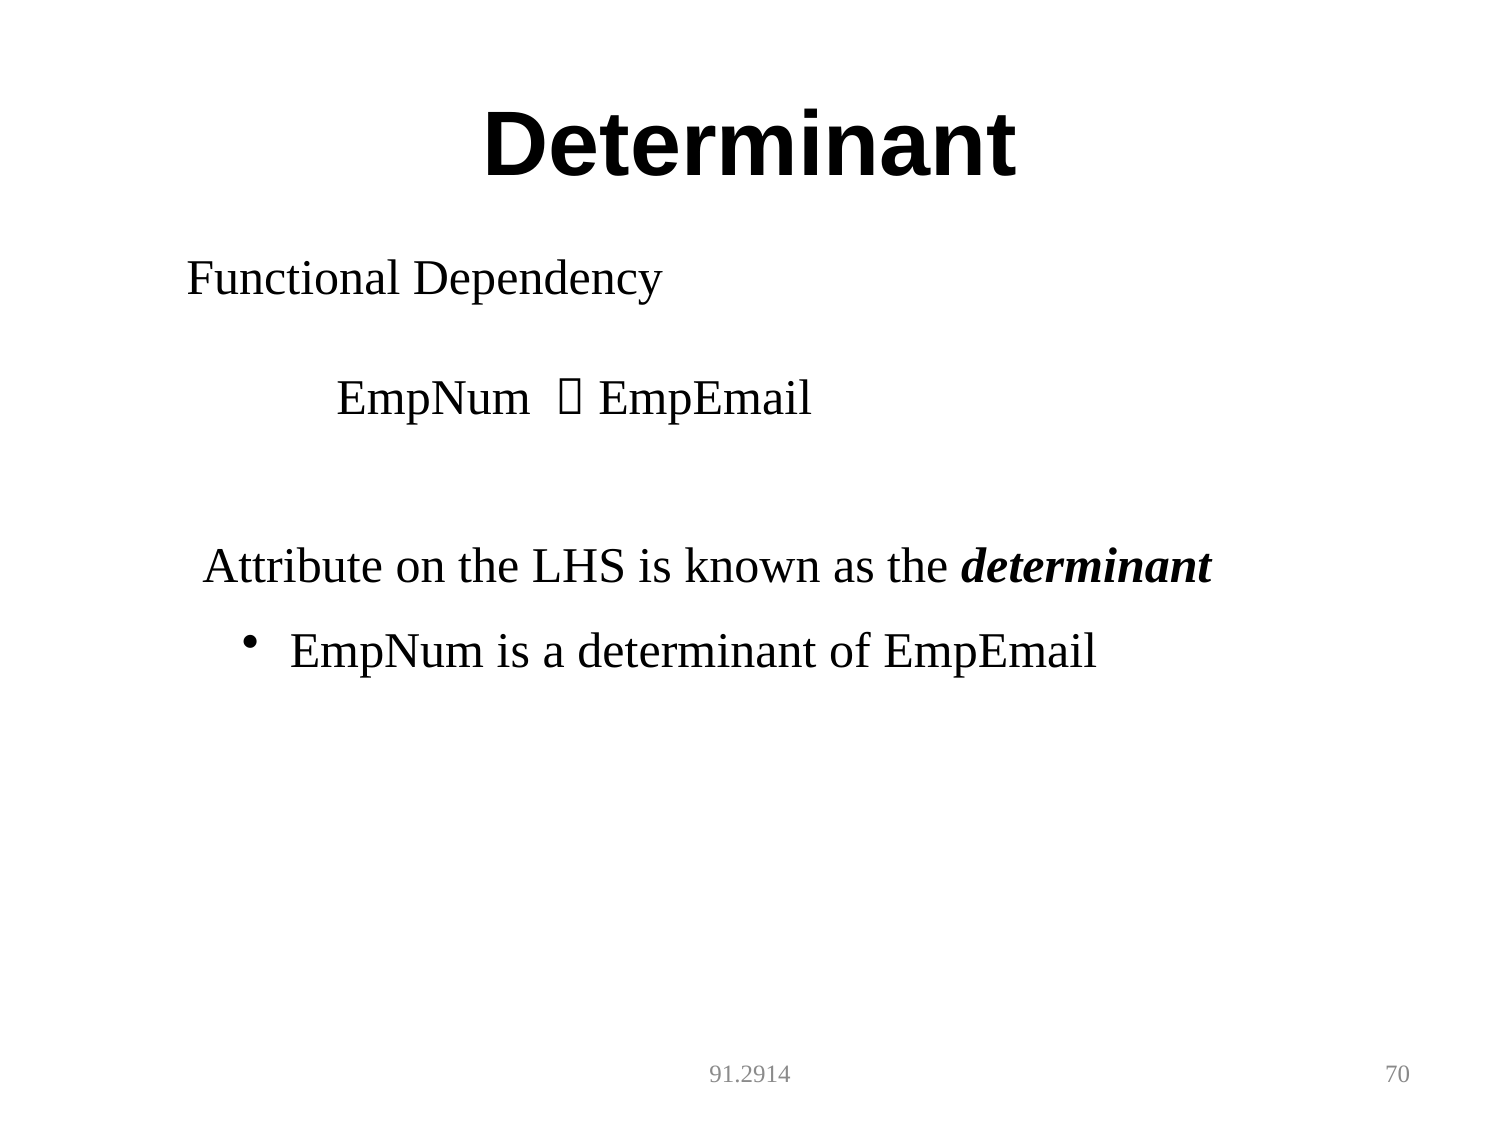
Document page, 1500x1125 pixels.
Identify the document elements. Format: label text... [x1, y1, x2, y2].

title Determinant [75, 45, 1425, 233]
text_box Attribute on the LHS is known as the determinant EmpNum is a determinant of EmpEmail [187, 525, 1325, 685]
slide_number 70 [1074, 1042, 1425, 1103]
text_box Functional Dependency EmpNum  EmpEmail [171, 237, 828, 433]
footer 91.2914 [512, 1042, 988, 1103]
